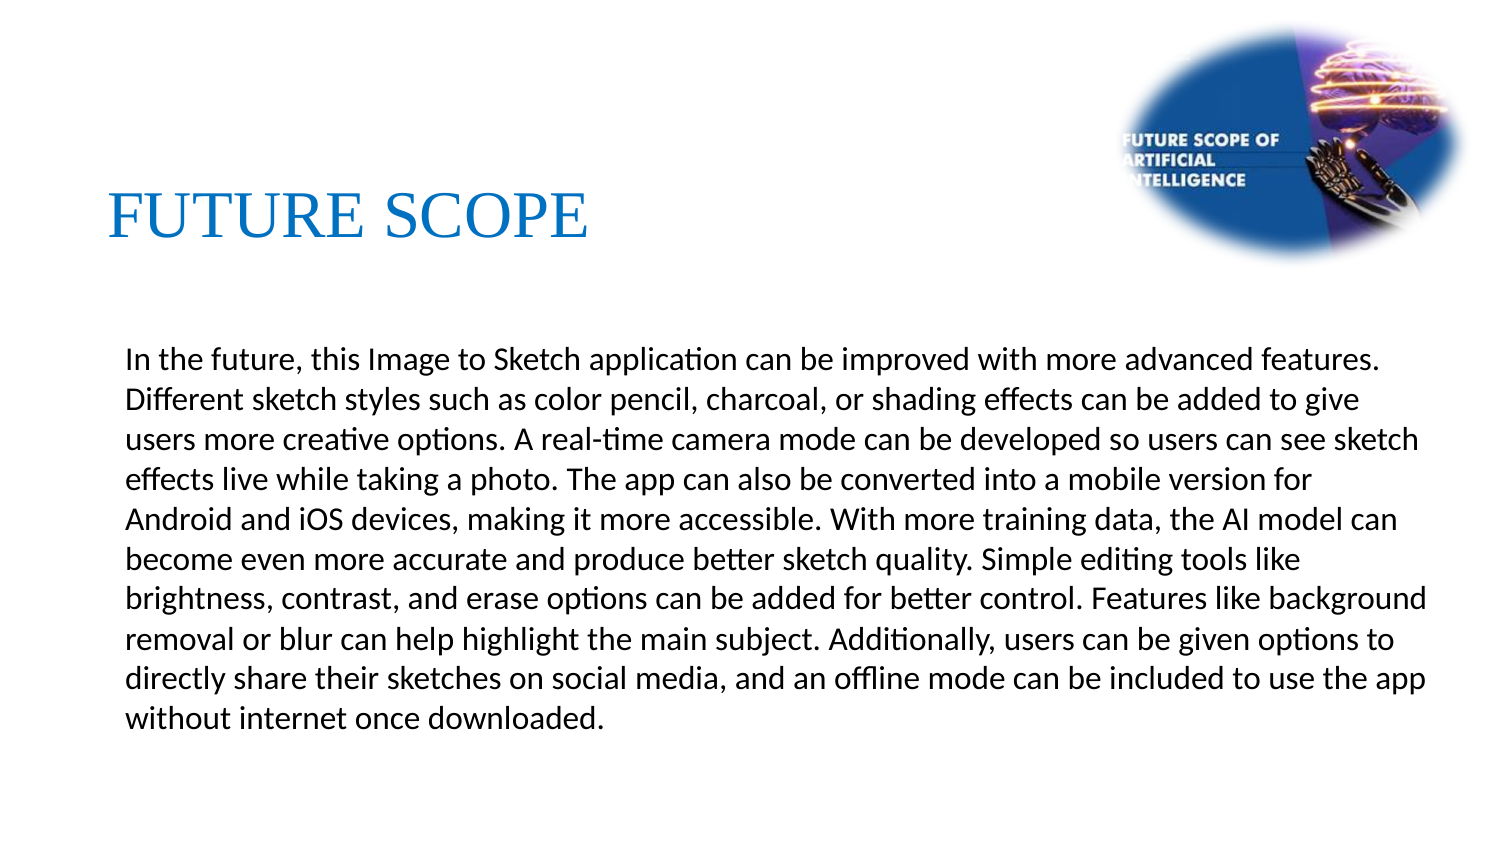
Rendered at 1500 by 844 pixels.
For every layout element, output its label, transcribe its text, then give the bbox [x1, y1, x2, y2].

text_box [92, 211, 1043, 413]
text_box FUTURE SCOPE [92, 163, 679, 211]
picture [1111, 17, 1475, 271]
text_box In the future, this Image to Sketch application can be improved with more advanced features. Different sketch styles such as color pencil, charcoal, or shading effects can be added to give users more creative options. A real-time camera mode can be developed so users can see sketch effects live while taking a photo. The app can also be converted into a mobile version for Android and iOS devices, making it more accessible. With more training data, the AI model can become even more accurate and produce better sketch quality. Simple editing tools like brightness, contrast, and erase options can be added for better control. Features like background removal or blur can help highlight the main subject. Additionally, users can be given options to directly share their sketches on social media, and an offline mode can be included to use the app without internet once downloaded. [110, 329, 1444, 744]
